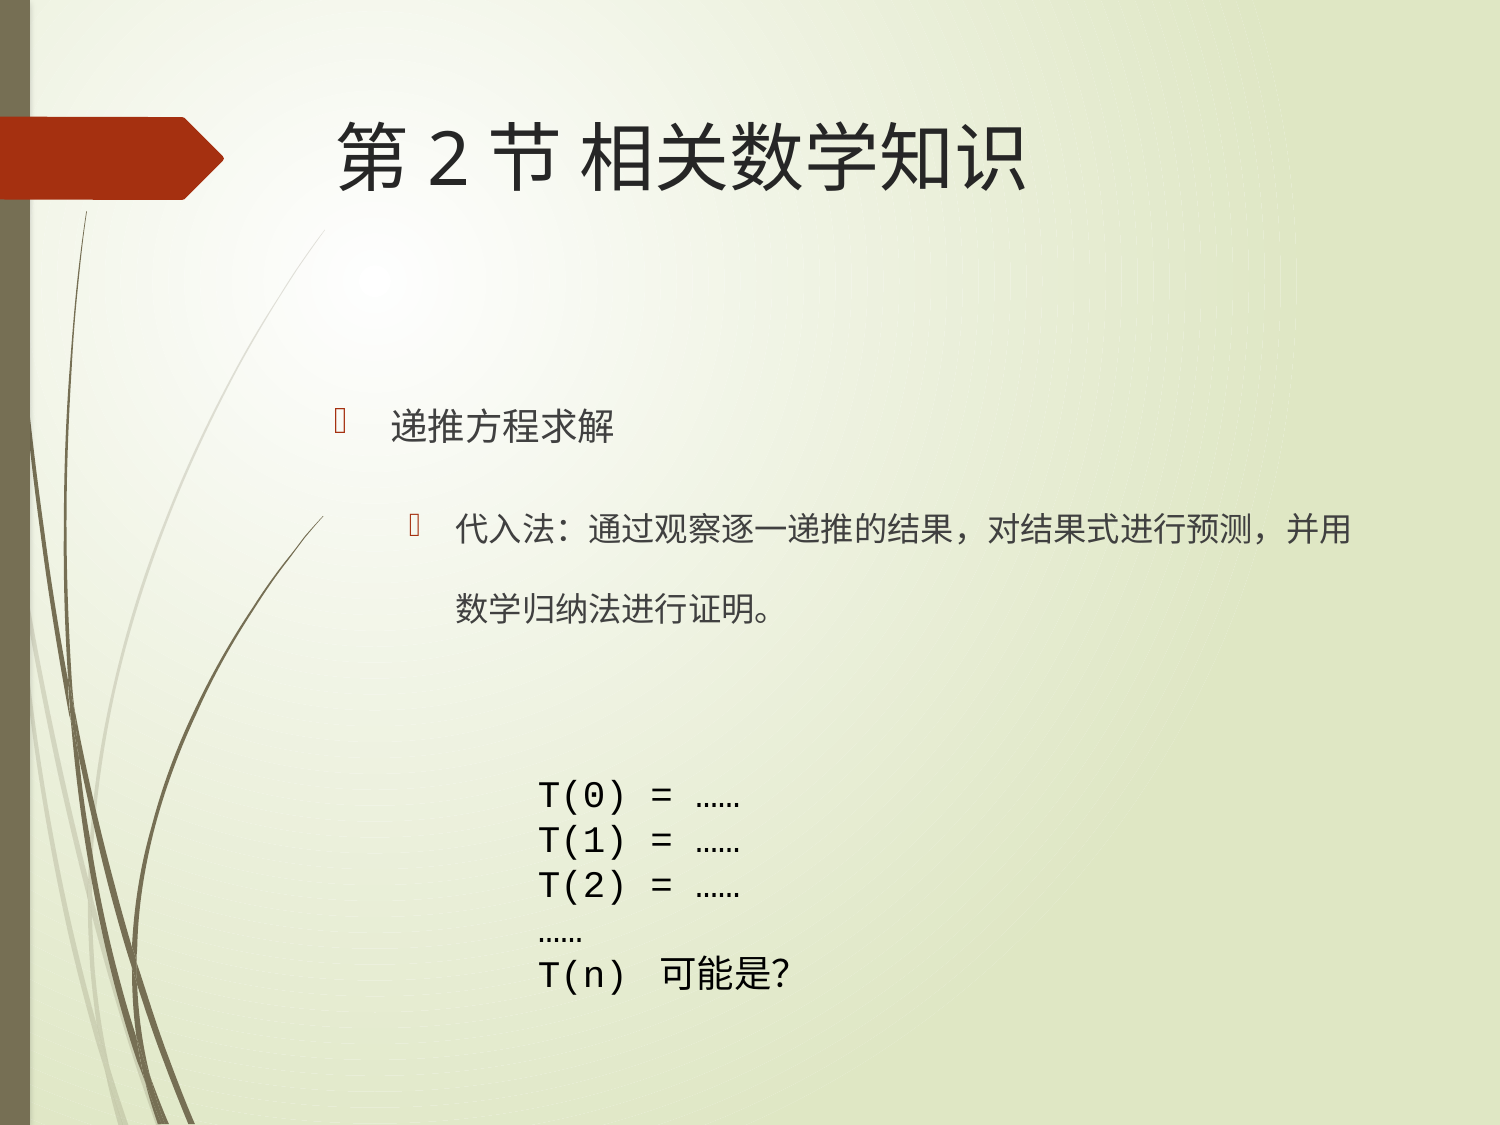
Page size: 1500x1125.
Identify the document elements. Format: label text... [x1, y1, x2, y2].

text_box T(0) = …… T(1) = …… T(2) = …… …… T(n) 可能是？ [523, 763, 825, 1003]
list 递推方程求解 代入法：通过观察逐一递推的结果，对结果式进行预测，并用数学归纳法进行证明。 [318, 350, 1400, 970]
title 第2节 相关数学知识 [319, 102, 1400, 313]
